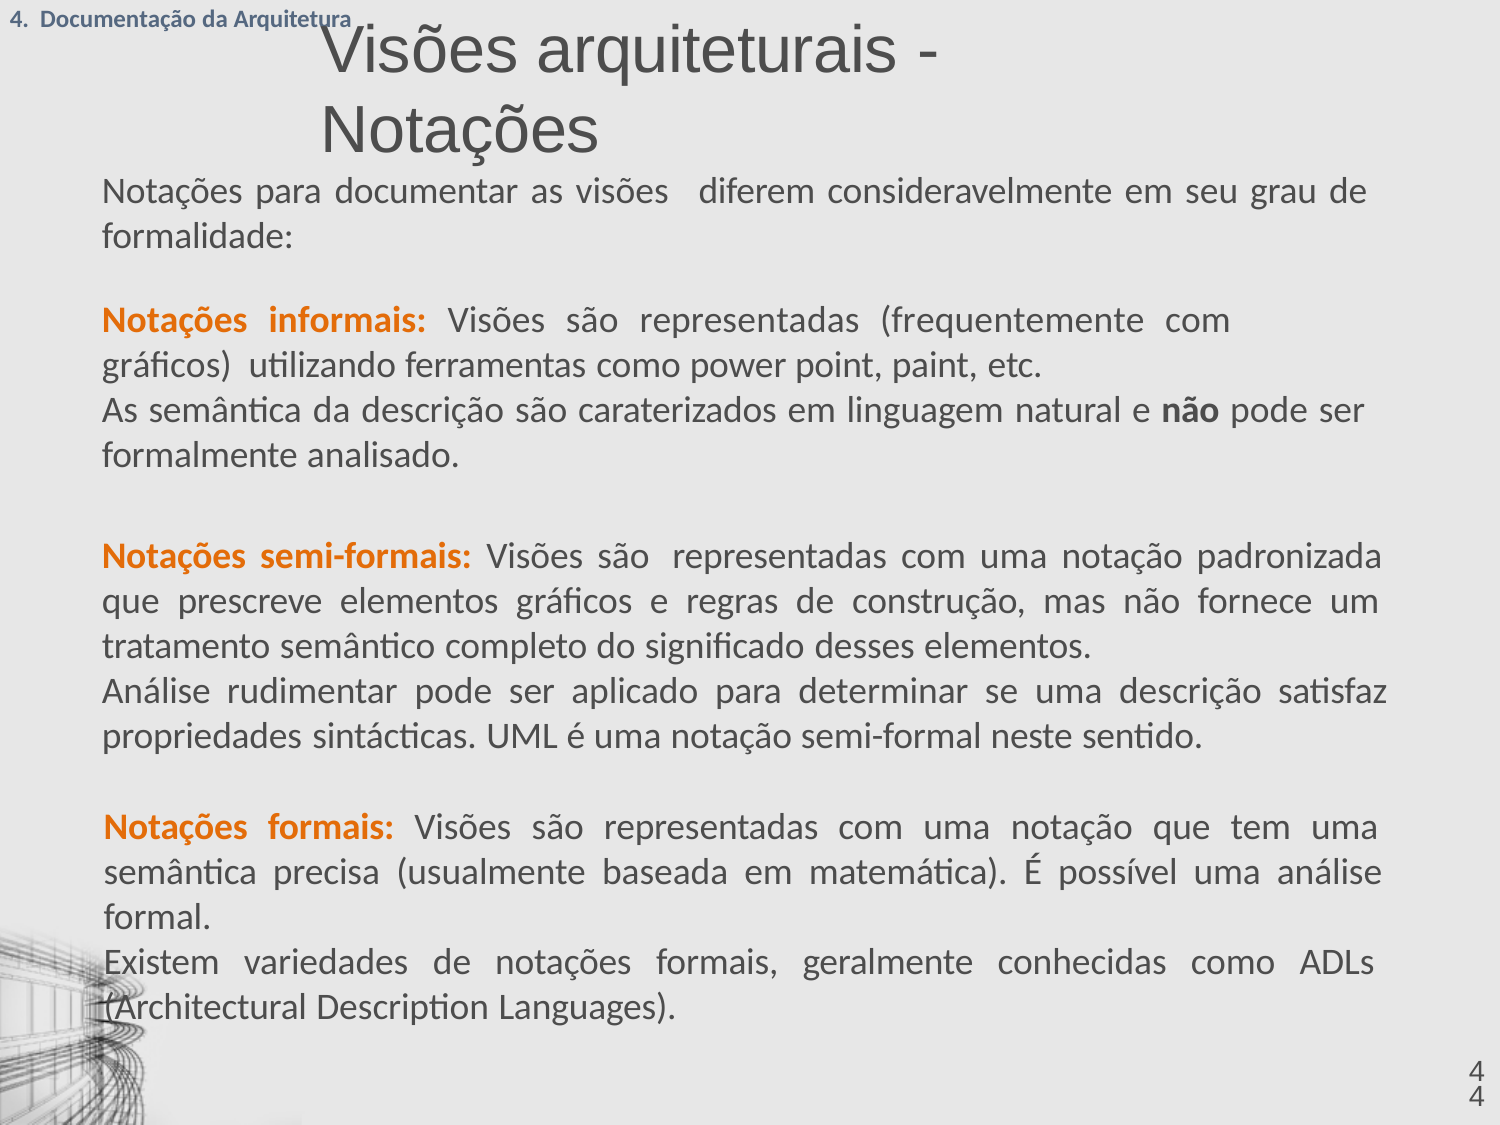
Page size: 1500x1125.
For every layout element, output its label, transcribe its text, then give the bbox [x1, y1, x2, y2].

title Visões arquiteturais - Notações [318, 0, 1182, 163]
slide_number 44 [1462, 1060, 1500, 1125]
text_box Notações para documentar as visões diferem consideravelmente em seu grau de formalidade: Notações informais: Visões são representadas (frequentemente com gráficos) utilizando ferramentas como power point, paint, etc. As semântica da descrição são caraterizados em linguagem natural e não pode ser formalmente analisado. Notações semi-formais: Visões são representadas com uma notação padronizada que prescreve elementos gráficos e regras de construção, mas não fornece um tratamento semântico completo do significado desses elementos. Análise rudimentar pode ser aplicado para determinar se uma descrição satisfaz propriedades sintácticas. UML é uma notação semi-formal neste sentido. Notações formais: Visões são representadas com uma notação que tem uma semântica precisa (usualmente baseada em matemática). É possível uma análise formal. Existem variedades de notações formais, geralmente conhecidas como ADLs (Architectural Description Languages). [99, 163, 1400, 1027]
picture [0, 0, 1500, 1125]
text_box 4. Documentação da Arquitetura [8, 0, 318, 32]
